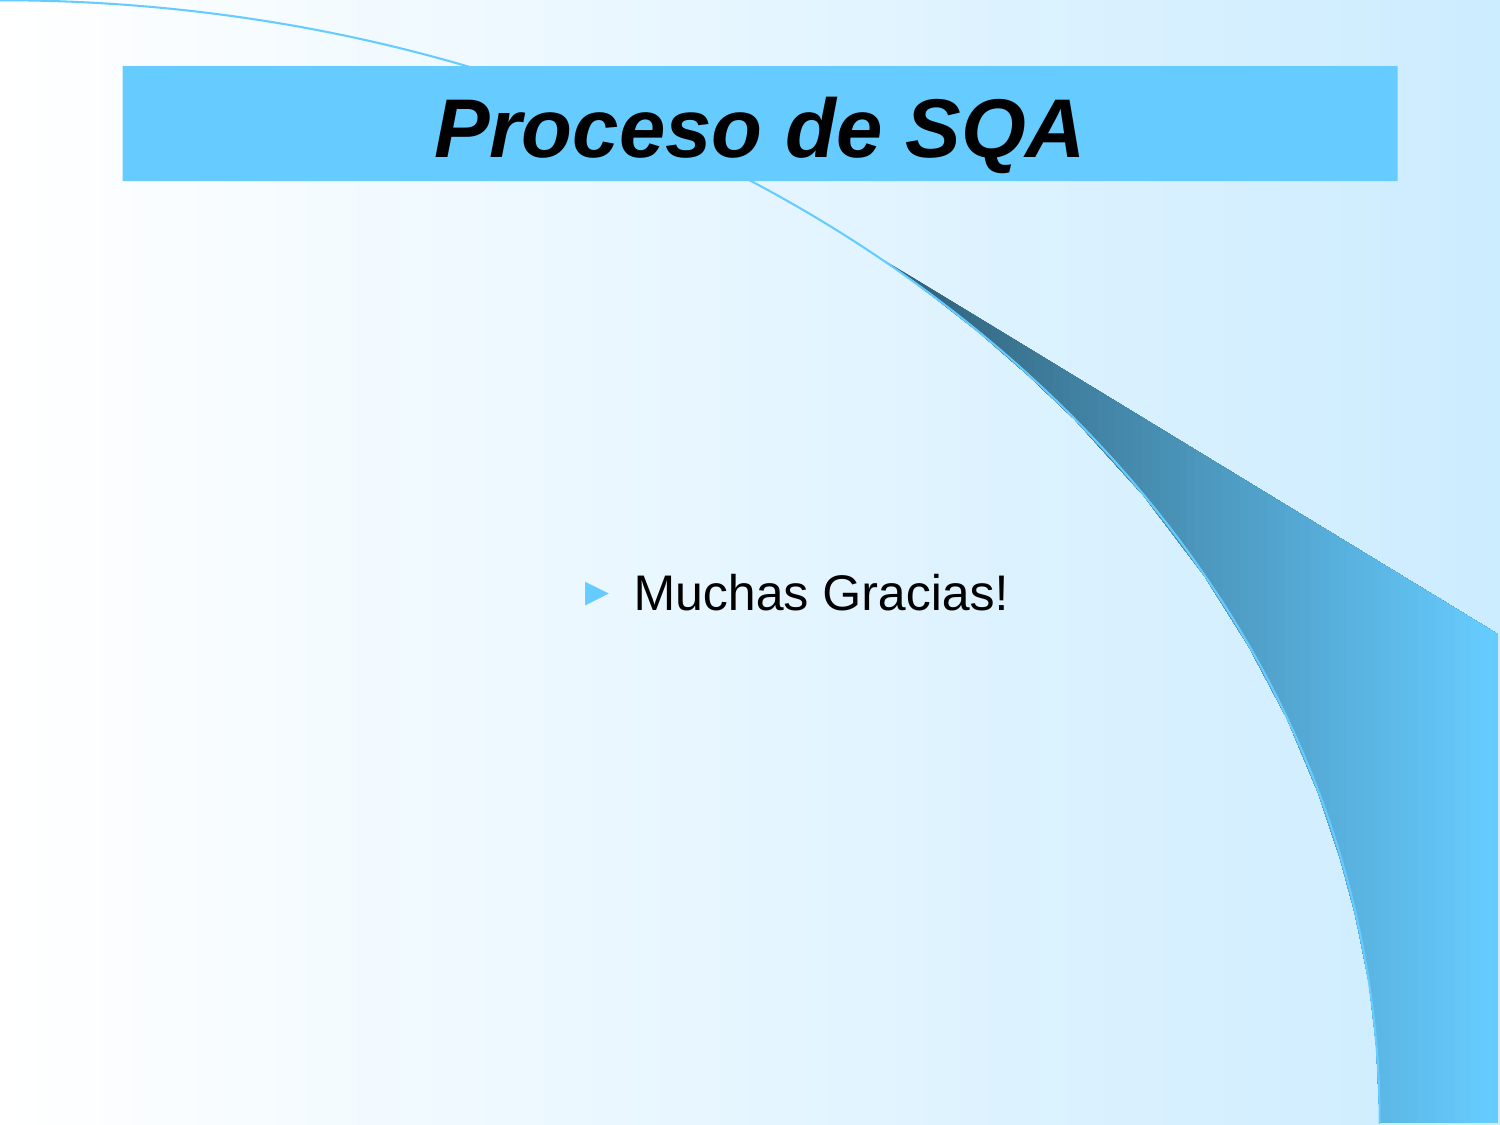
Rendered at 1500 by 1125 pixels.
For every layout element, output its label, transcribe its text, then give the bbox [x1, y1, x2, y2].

title Proceso de SQA [122, 65, 1398, 182]
text_box Muchas Gracias! [112, 234, 1500, 1050]
